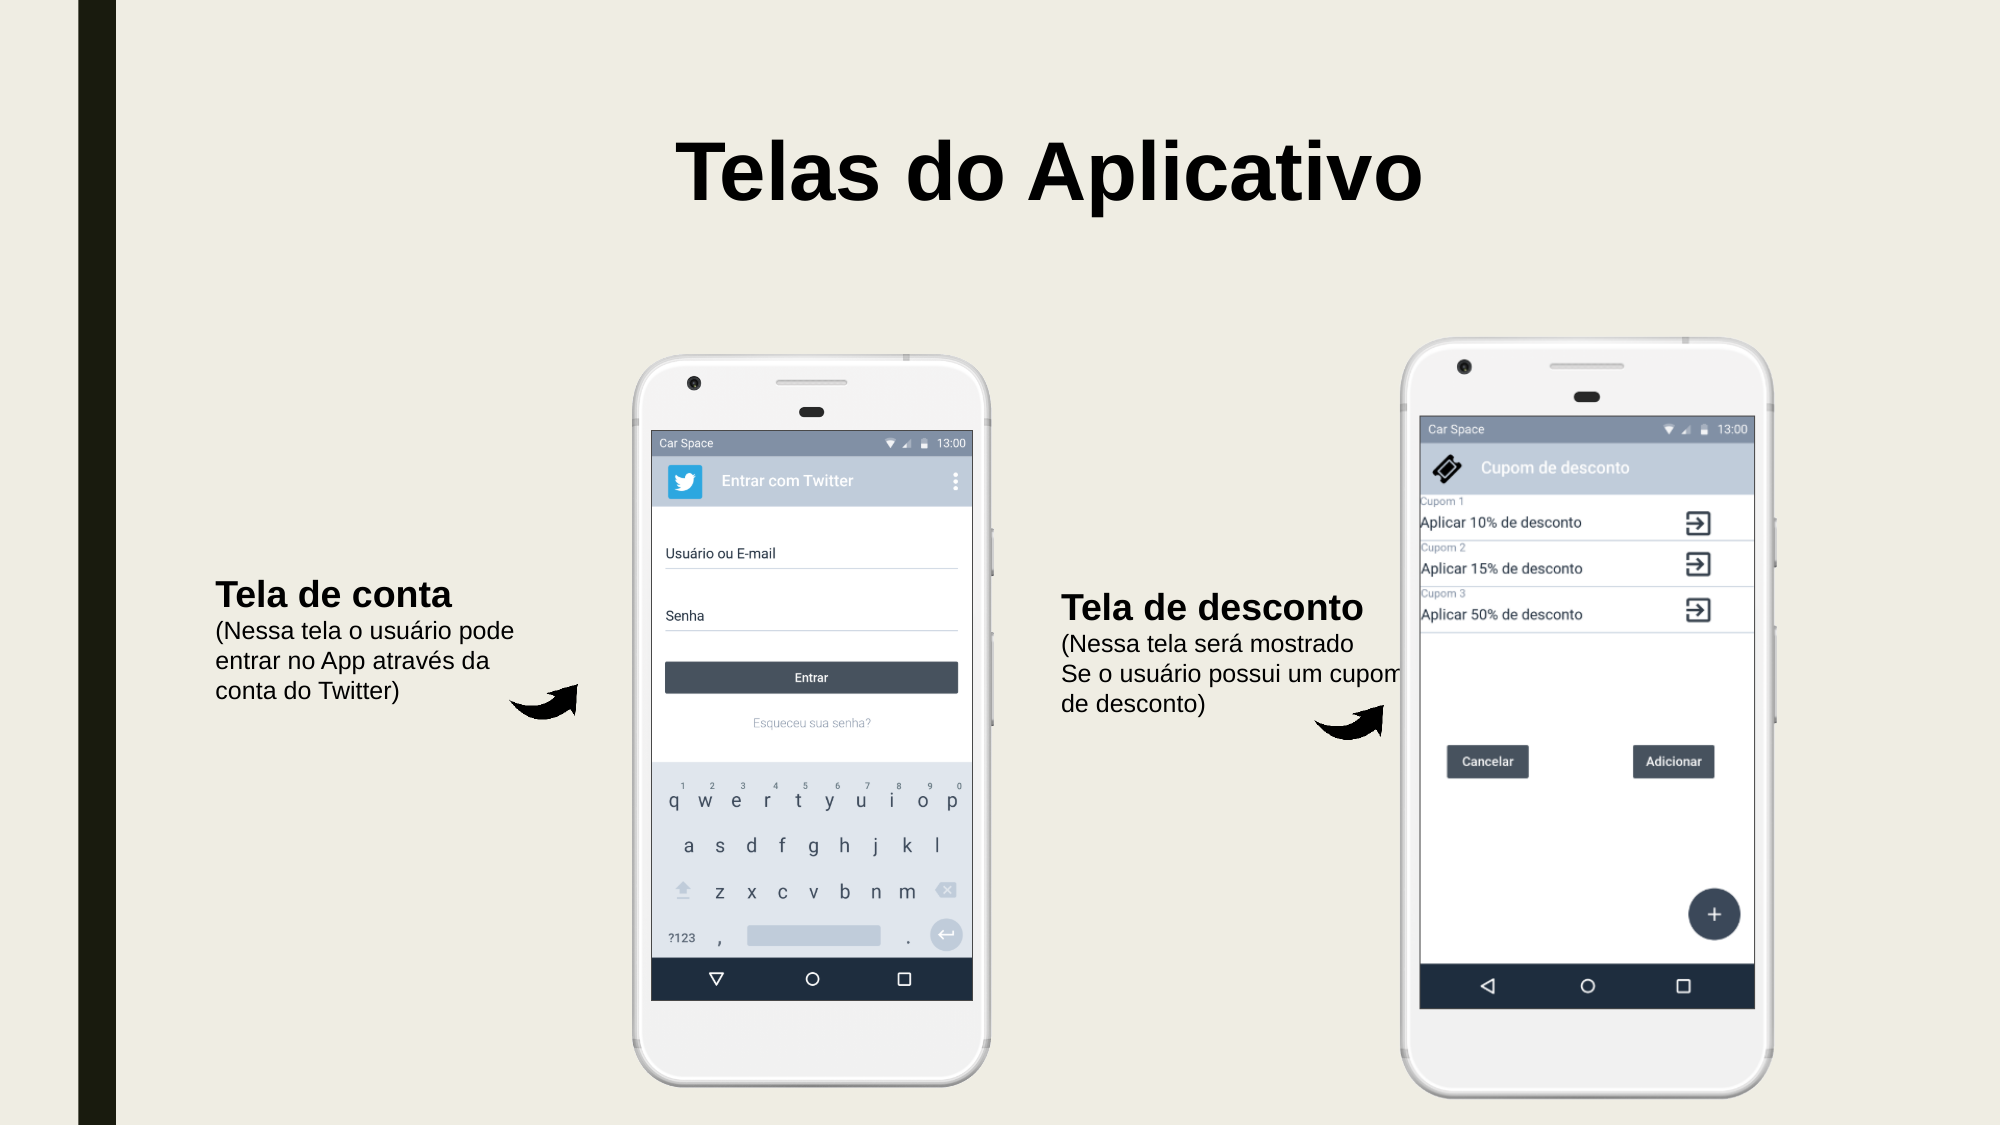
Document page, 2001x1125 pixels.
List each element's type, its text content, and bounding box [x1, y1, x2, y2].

text_box Tela de desconto (Nessa tela será mostrado Se o usuário possui um cupom de desconto) [1046, 575, 1382, 725]
picture [503, 661, 583, 742]
picture [621, 339, 1015, 1099]
picture [1308, 322, 1802, 1108]
text_box Tela de conta (Nessa tela o usuário pode entrar no App através da conta do Twitter) [200, 562, 531, 712]
text_box Telas do Aplicativo [660, 109, 1440, 324]
